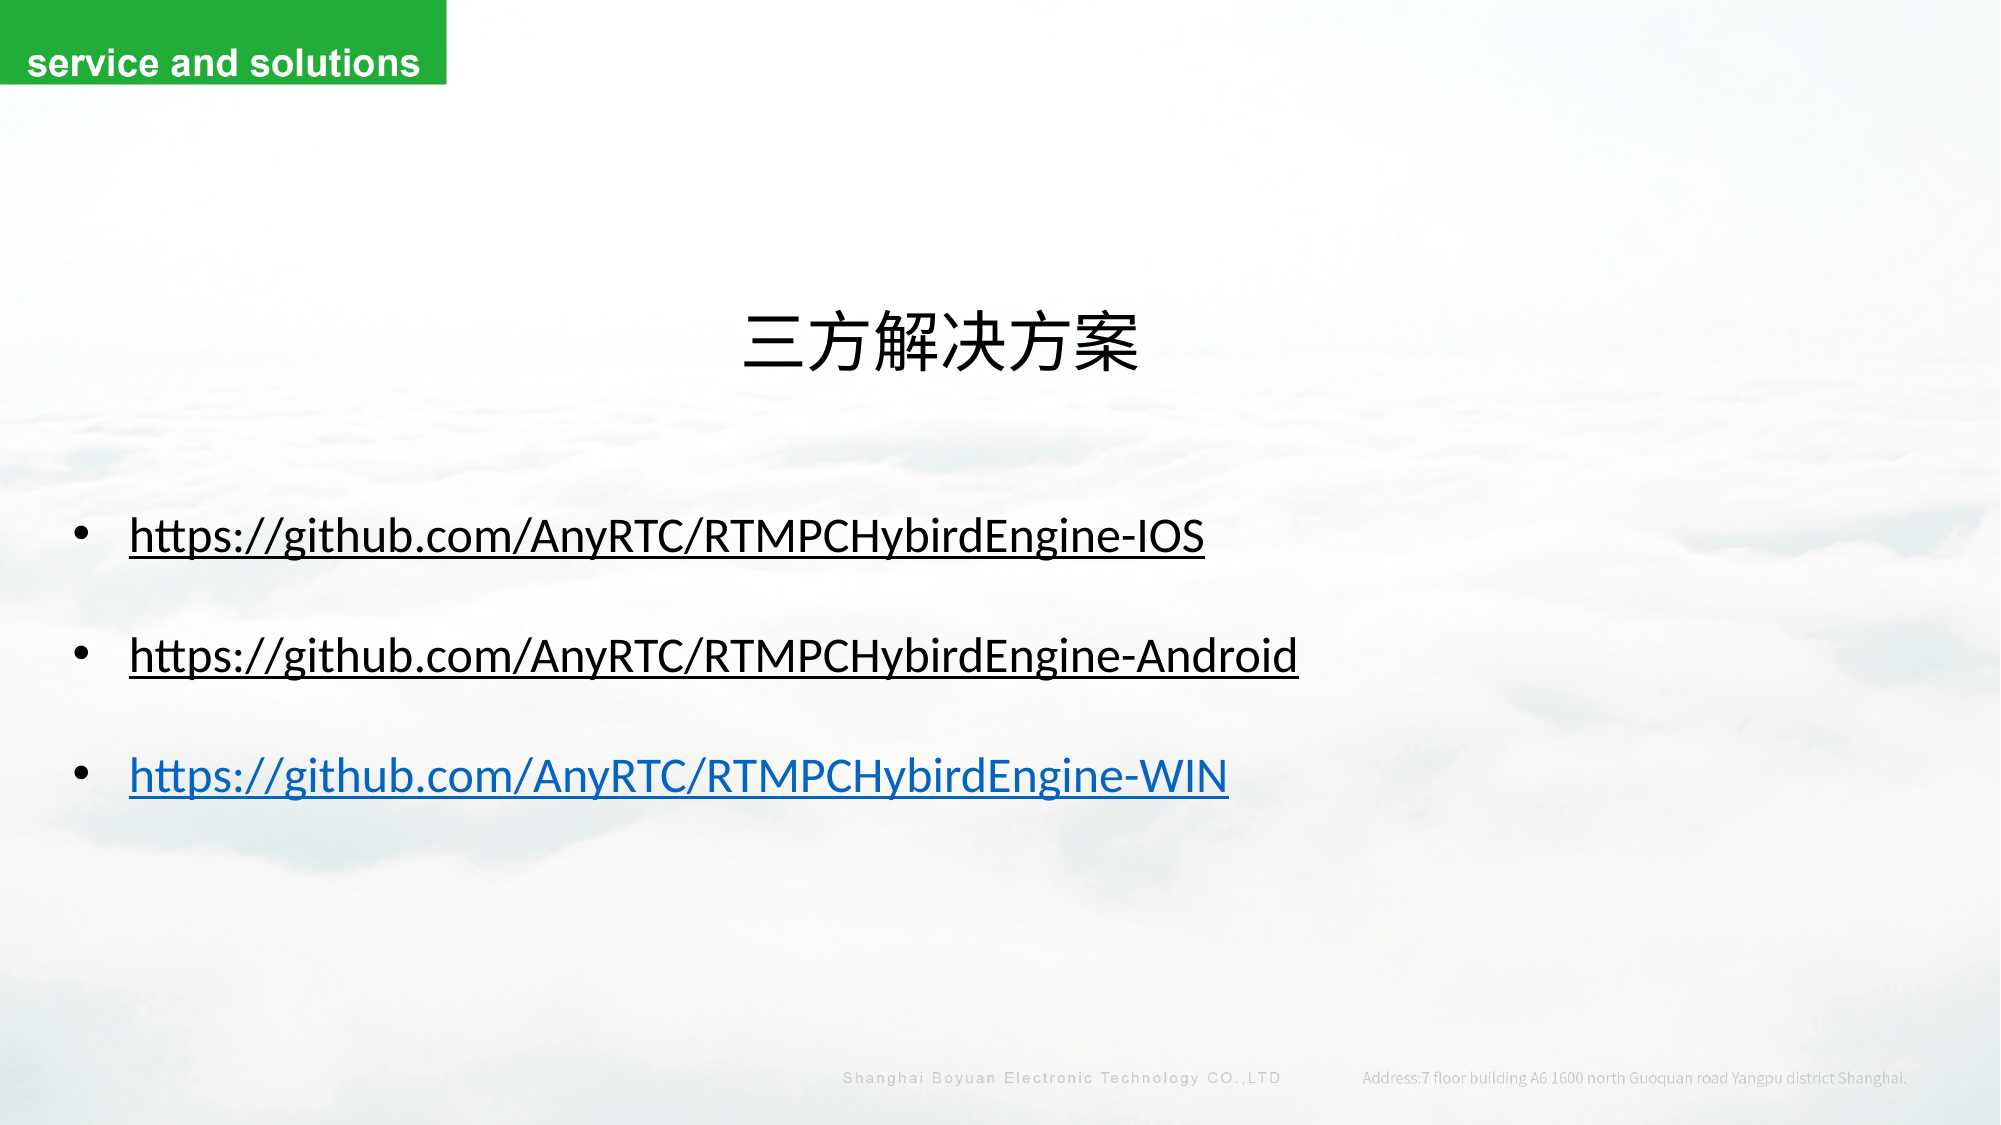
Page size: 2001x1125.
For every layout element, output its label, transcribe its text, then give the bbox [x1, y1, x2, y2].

text_box https://github.com/AnyRTC/RTMPCHybirdEngine-IOS https://github.com/AnyRTC/RTMPCHybirdEngine-Android https://github.com/AnyRTC/RTMPCHybirdEngine-WIN [57, 434, 1903, 810]
picture [0, 0, 2001, 1125]
text_box 三方解决方案 [605, 292, 1276, 387]
